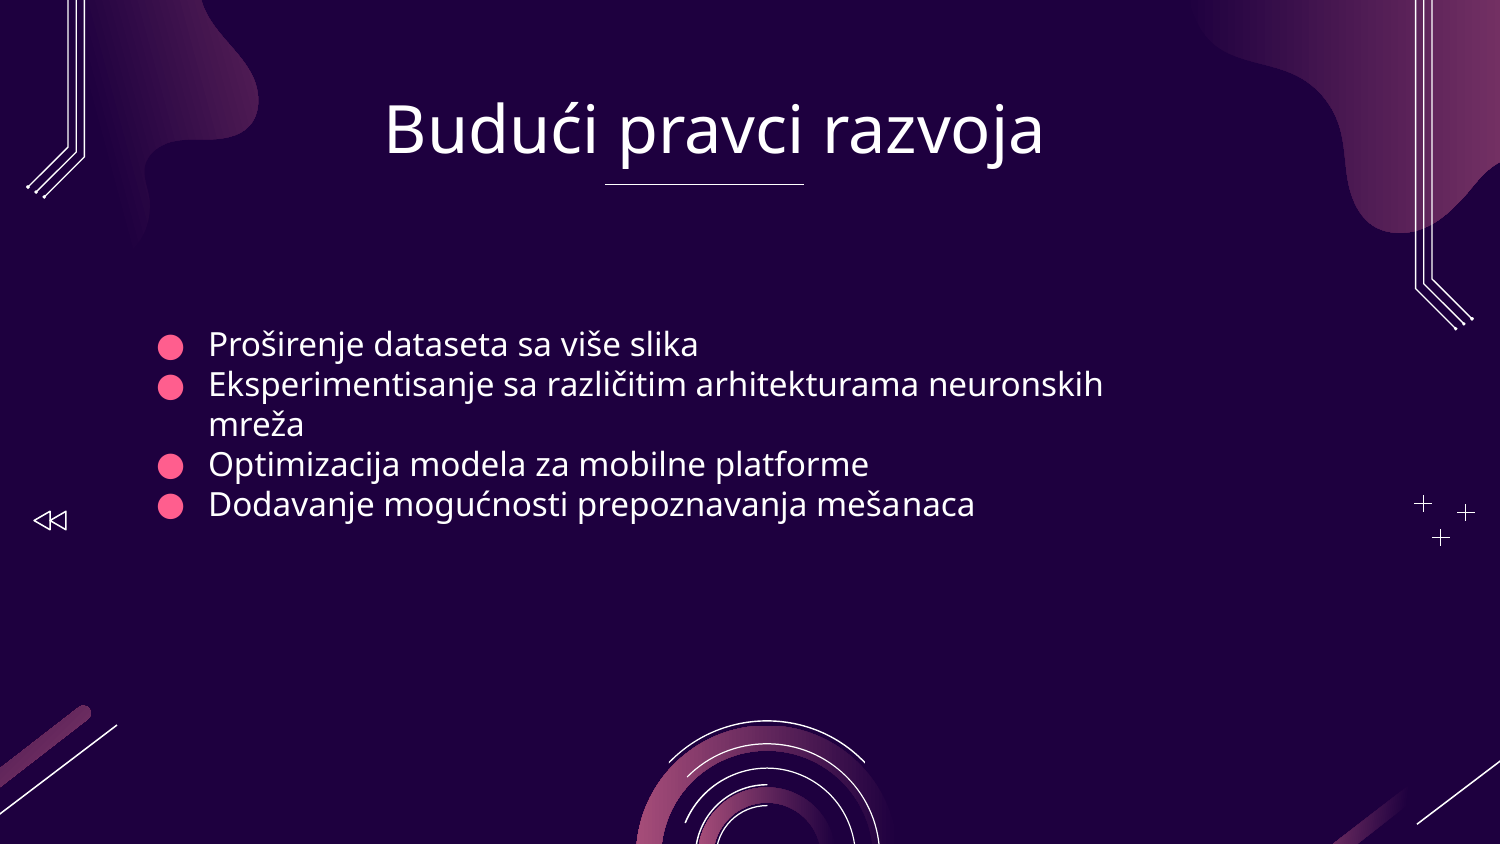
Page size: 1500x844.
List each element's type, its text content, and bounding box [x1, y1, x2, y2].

subtitle Proširenje dataseta sa više slika Eksperimentisanje sa različitim arhitekturama neuronskih mreža Optimizacija modela za mobilne platforme Dodavanje mogućnosti prepoznavanja mešanaca [118, 308, 1150, 630]
title Budući pravci razvoja [83, 71, 1348, 166]
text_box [635, 719, 899, 844]
